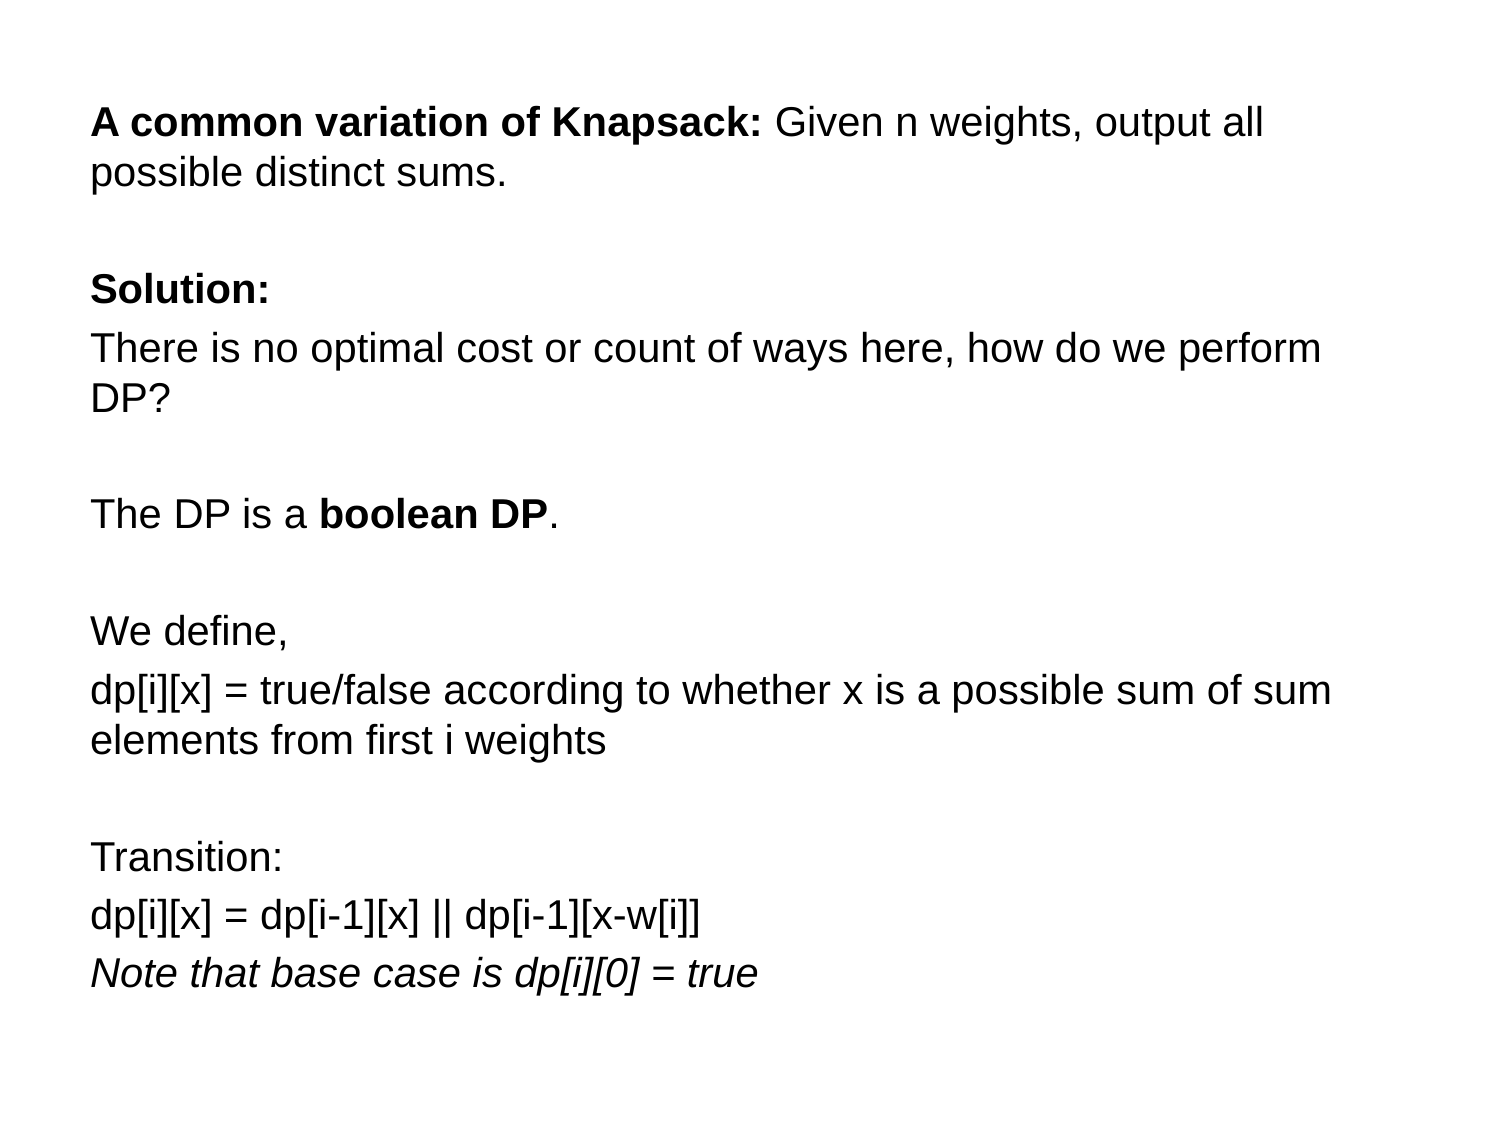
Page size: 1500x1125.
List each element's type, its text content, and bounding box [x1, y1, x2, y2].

list A common variation of Knapsack: Given n weights, output all possible distinct sums. Solution: There is no optimal cost or count of ways here, how do we perform DP? The DP is a boolean DP. We define, dp[i][x] = true/false according to whether x is a possible sum of sum elements from first i weights Transition: dp[i][x] = dp[i-1][x] || dp[i-1][x-w[i]] Note that base case is dp[i][0] = true [75, 87, 1425, 1063]
